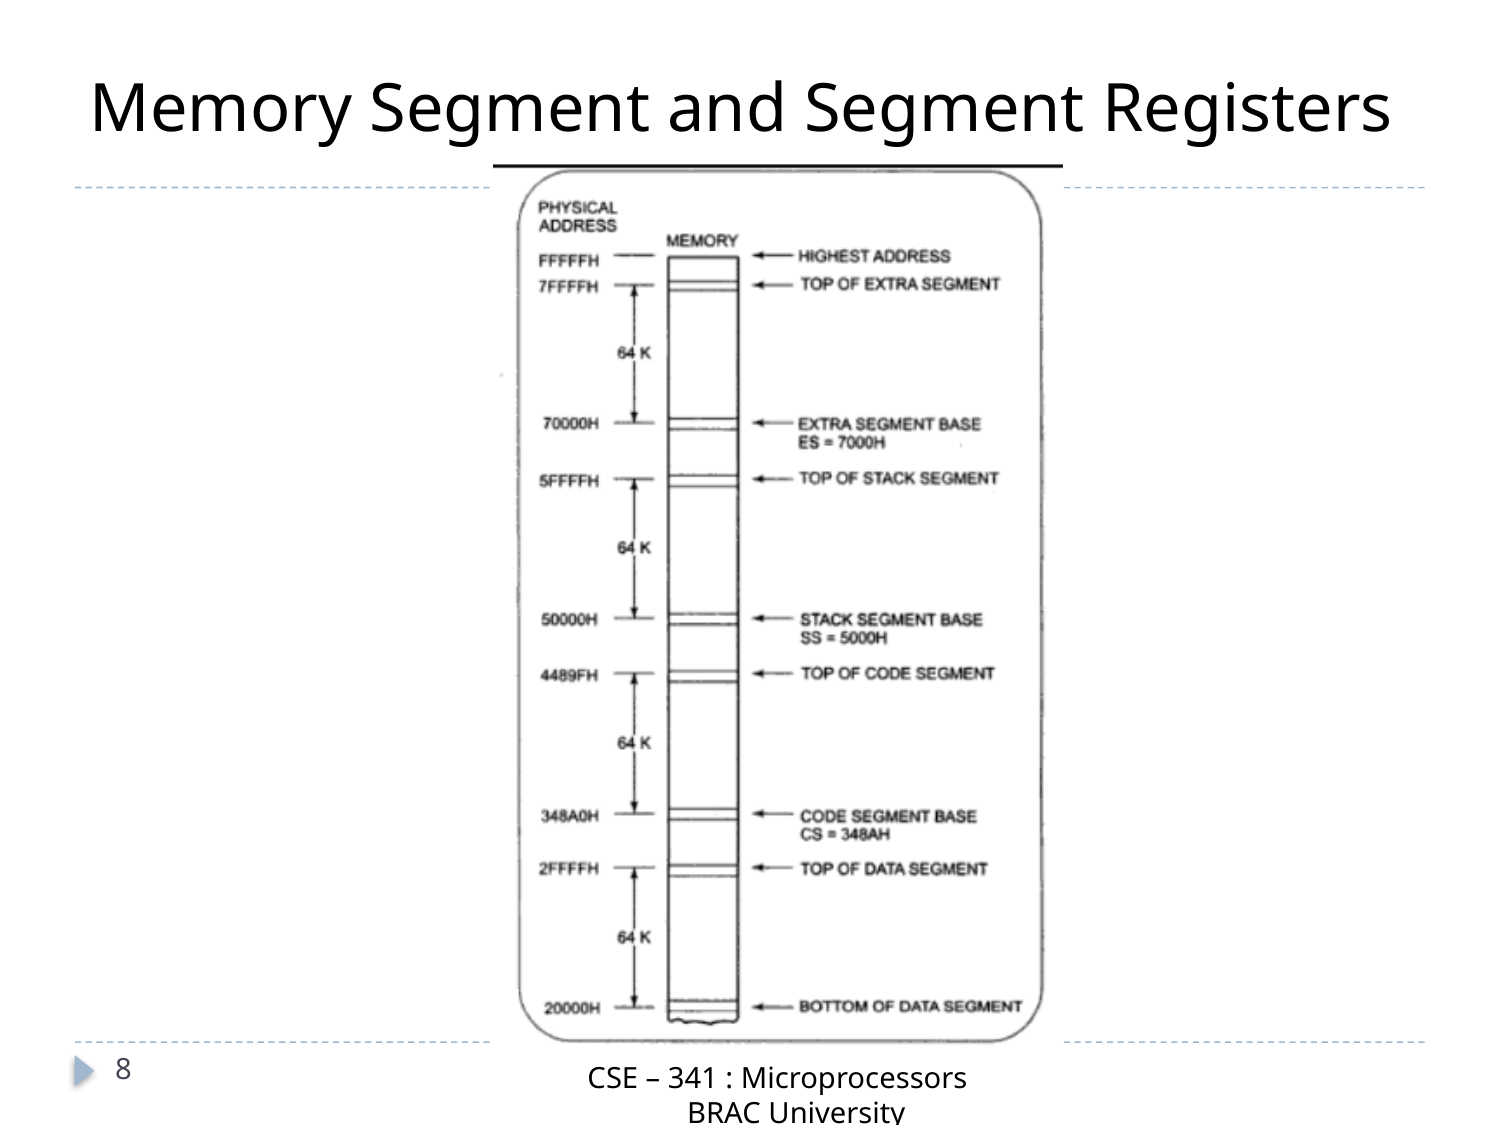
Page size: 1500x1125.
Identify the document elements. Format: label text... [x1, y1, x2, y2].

title Memory Segment and Segment Registers [75, 0, 1425, 153]
slide_number 8 [100, 1042, 426, 1103]
picture [493, 162, 1063, 1050]
text_box CSE – 341 : Microprocessors BRAC University [275, 1052, 1288, 1113]
